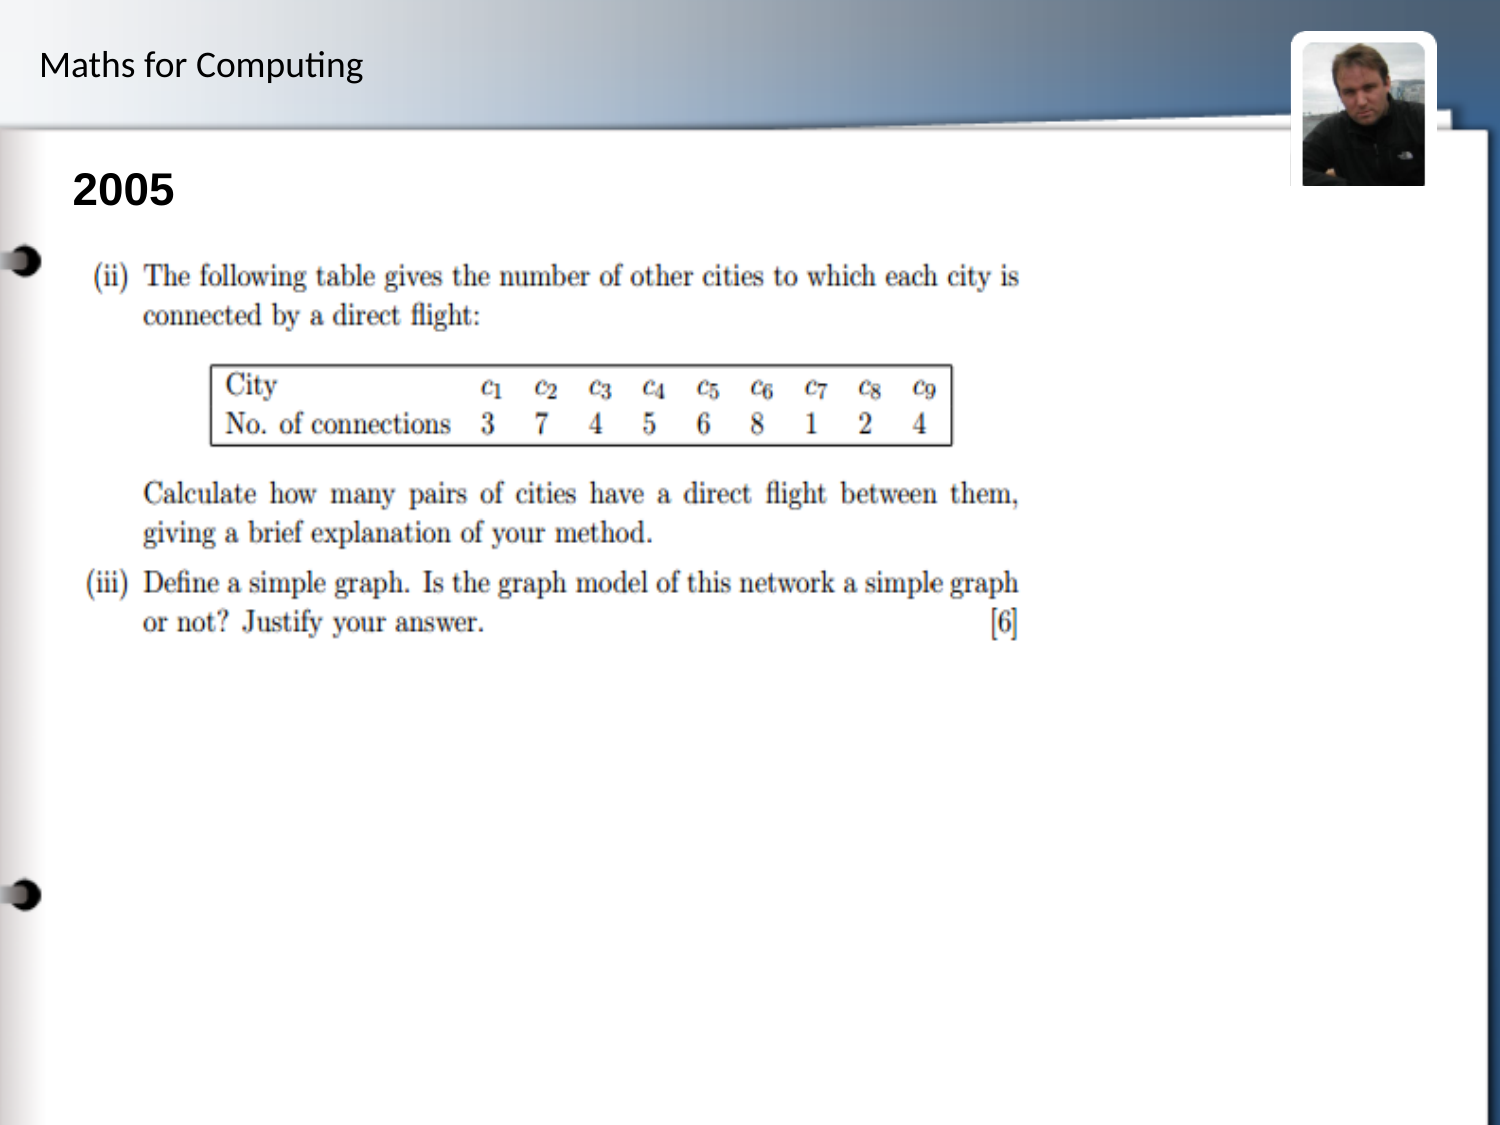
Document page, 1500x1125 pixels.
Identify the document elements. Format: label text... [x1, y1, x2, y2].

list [71, 249, 1078, 641]
title 2005 [57, 152, 1276, 217]
picture [0, 0, 1500, 1125]
